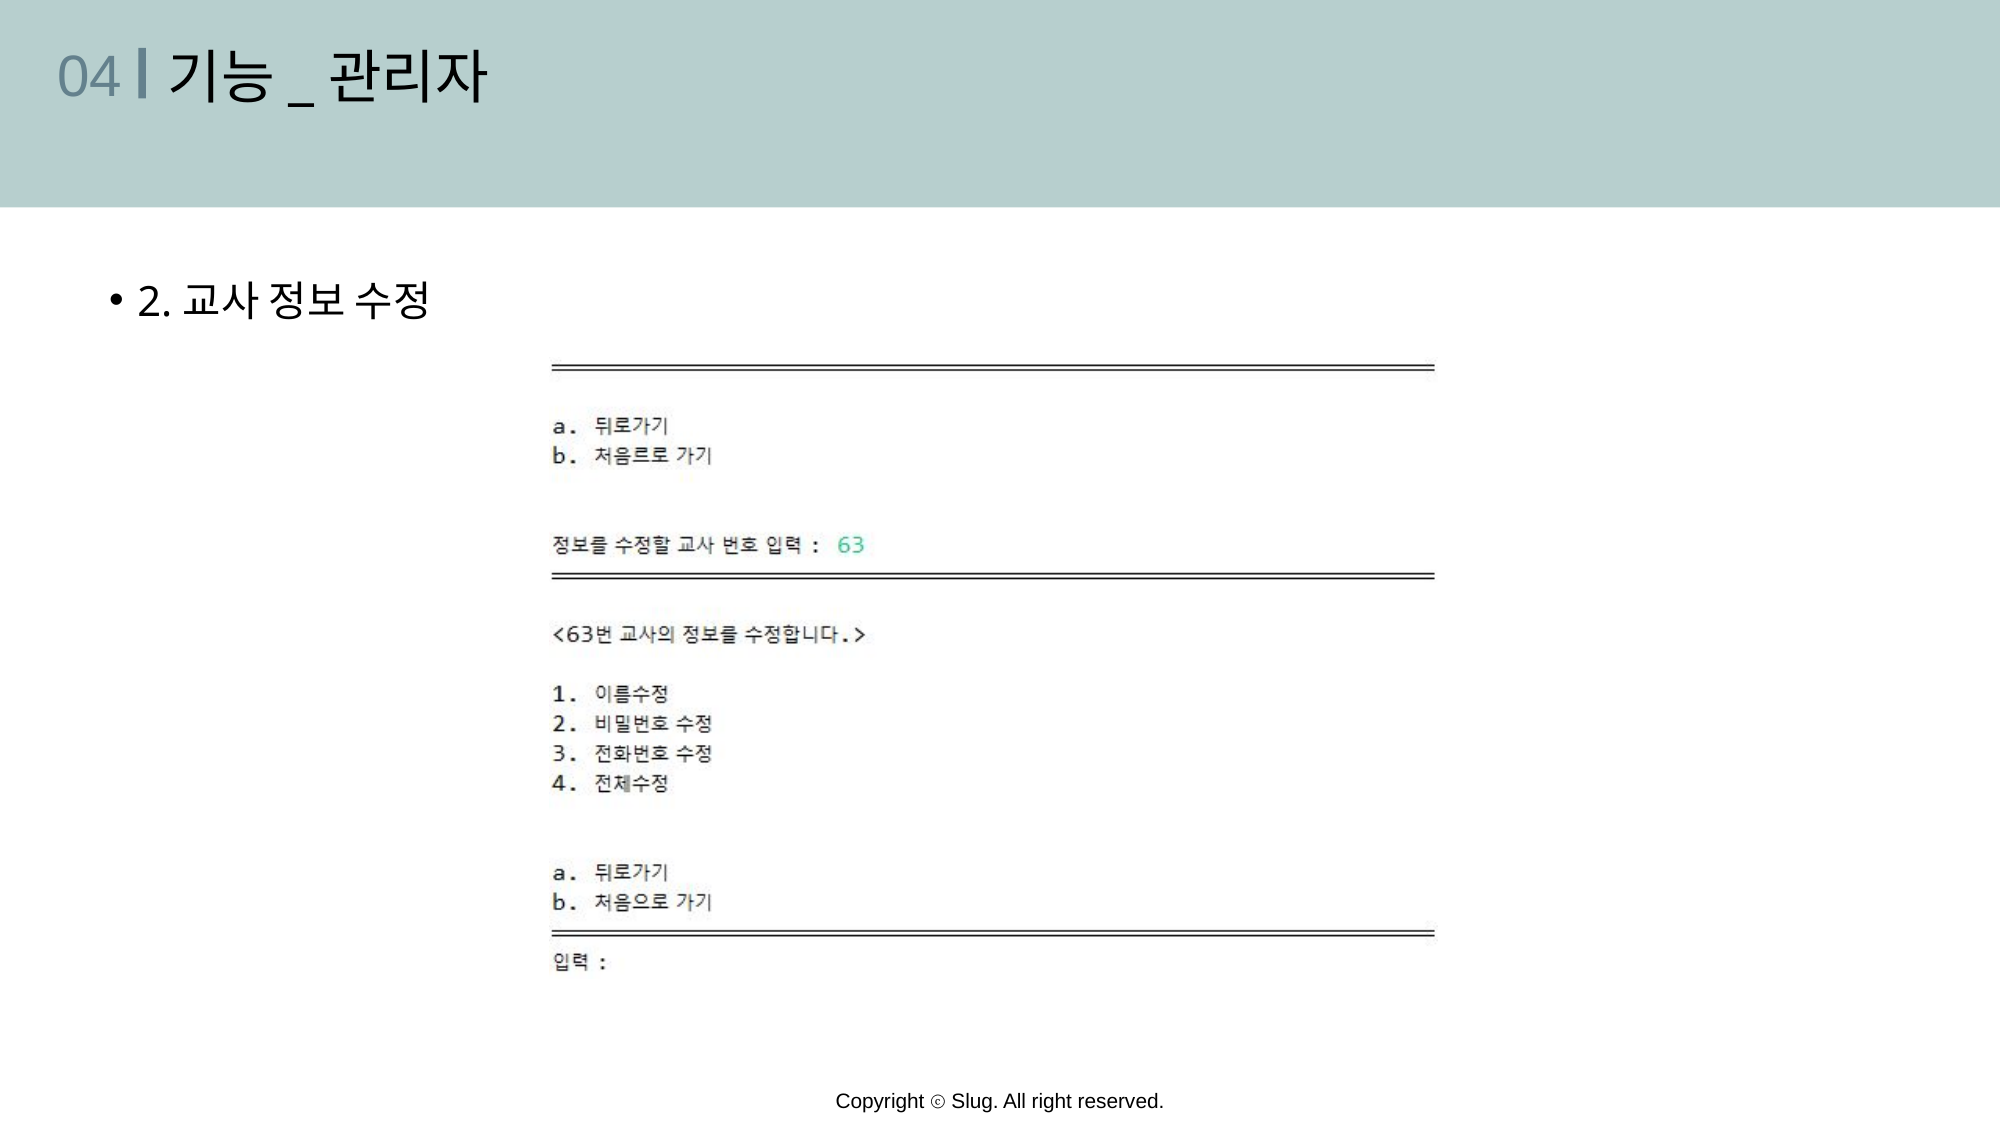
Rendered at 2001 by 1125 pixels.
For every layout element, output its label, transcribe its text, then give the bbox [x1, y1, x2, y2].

text_box [0, 0, 2000, 208]
text_box 기능_관리자 [152, 33, 595, 119]
text_box 2.교사 정보 수정 [94, 267, 812, 333]
text_box 04 [41, 30, 153, 116]
text_box Copyright ⓒ Slug. All right reserved. [740, 1080, 1260, 1121]
picture [549, 357, 1438, 979]
text_box [138, 47, 146, 99]
